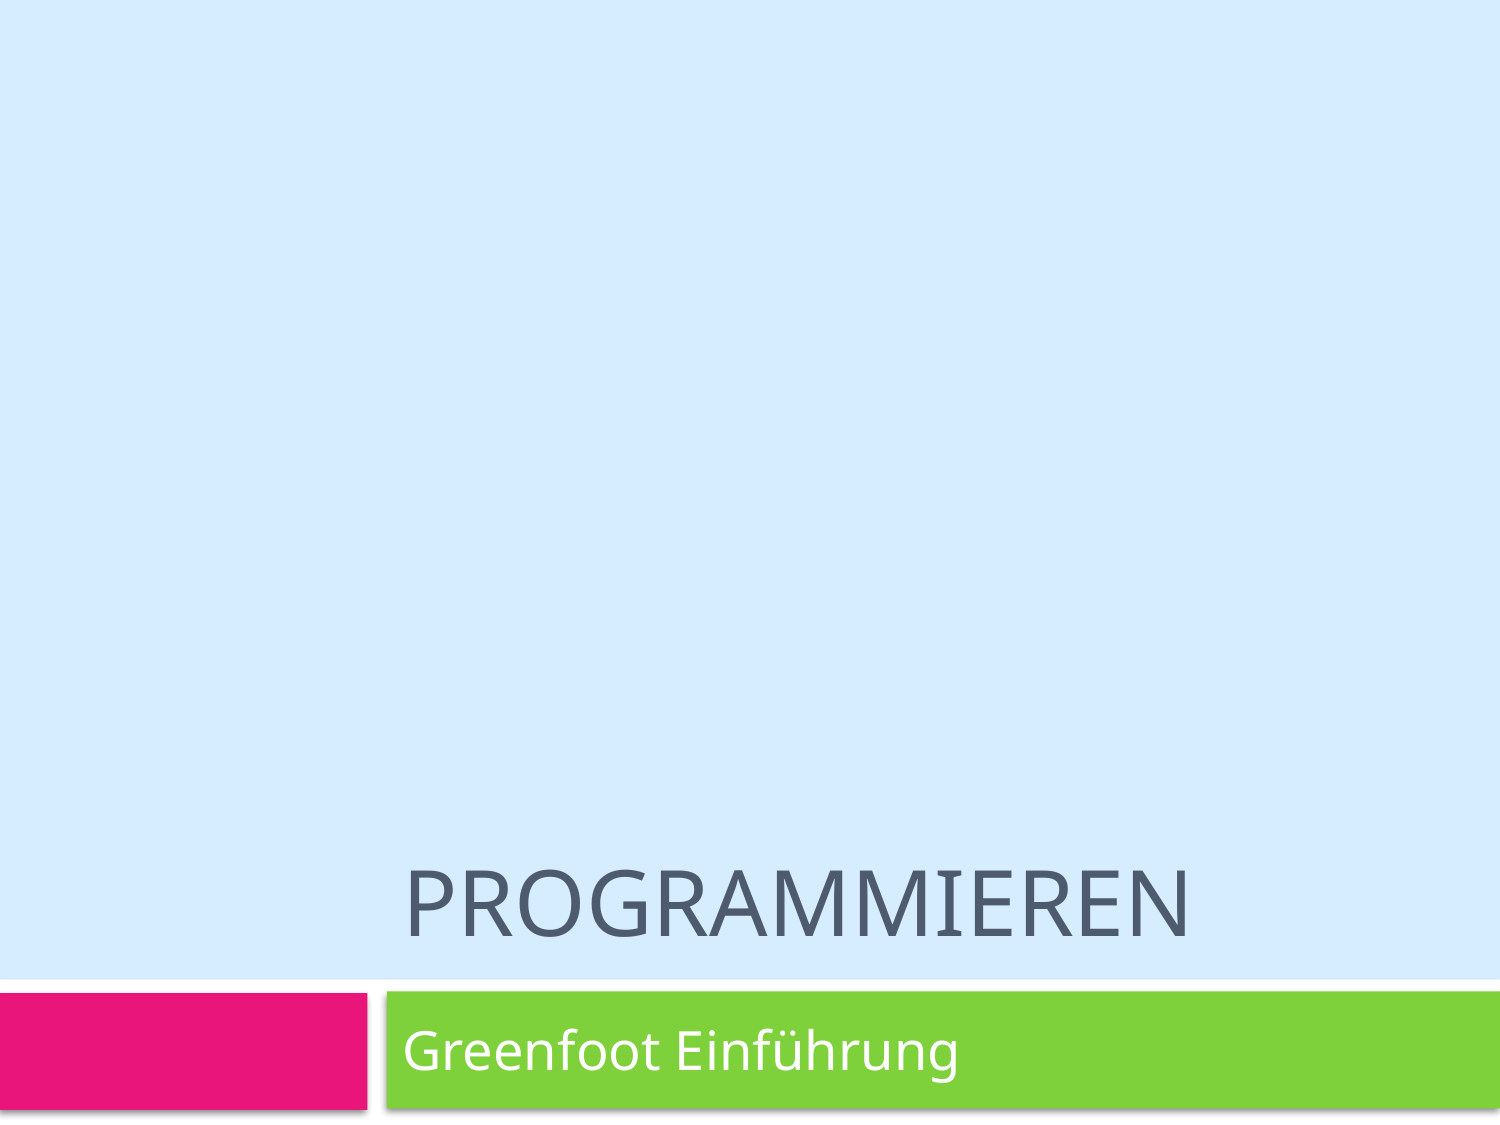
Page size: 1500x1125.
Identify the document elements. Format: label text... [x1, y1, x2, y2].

title Programmieren [387, 662, 1450, 963]
subtitle Greenfoot Einführung [387, 992, 1488, 1105]
